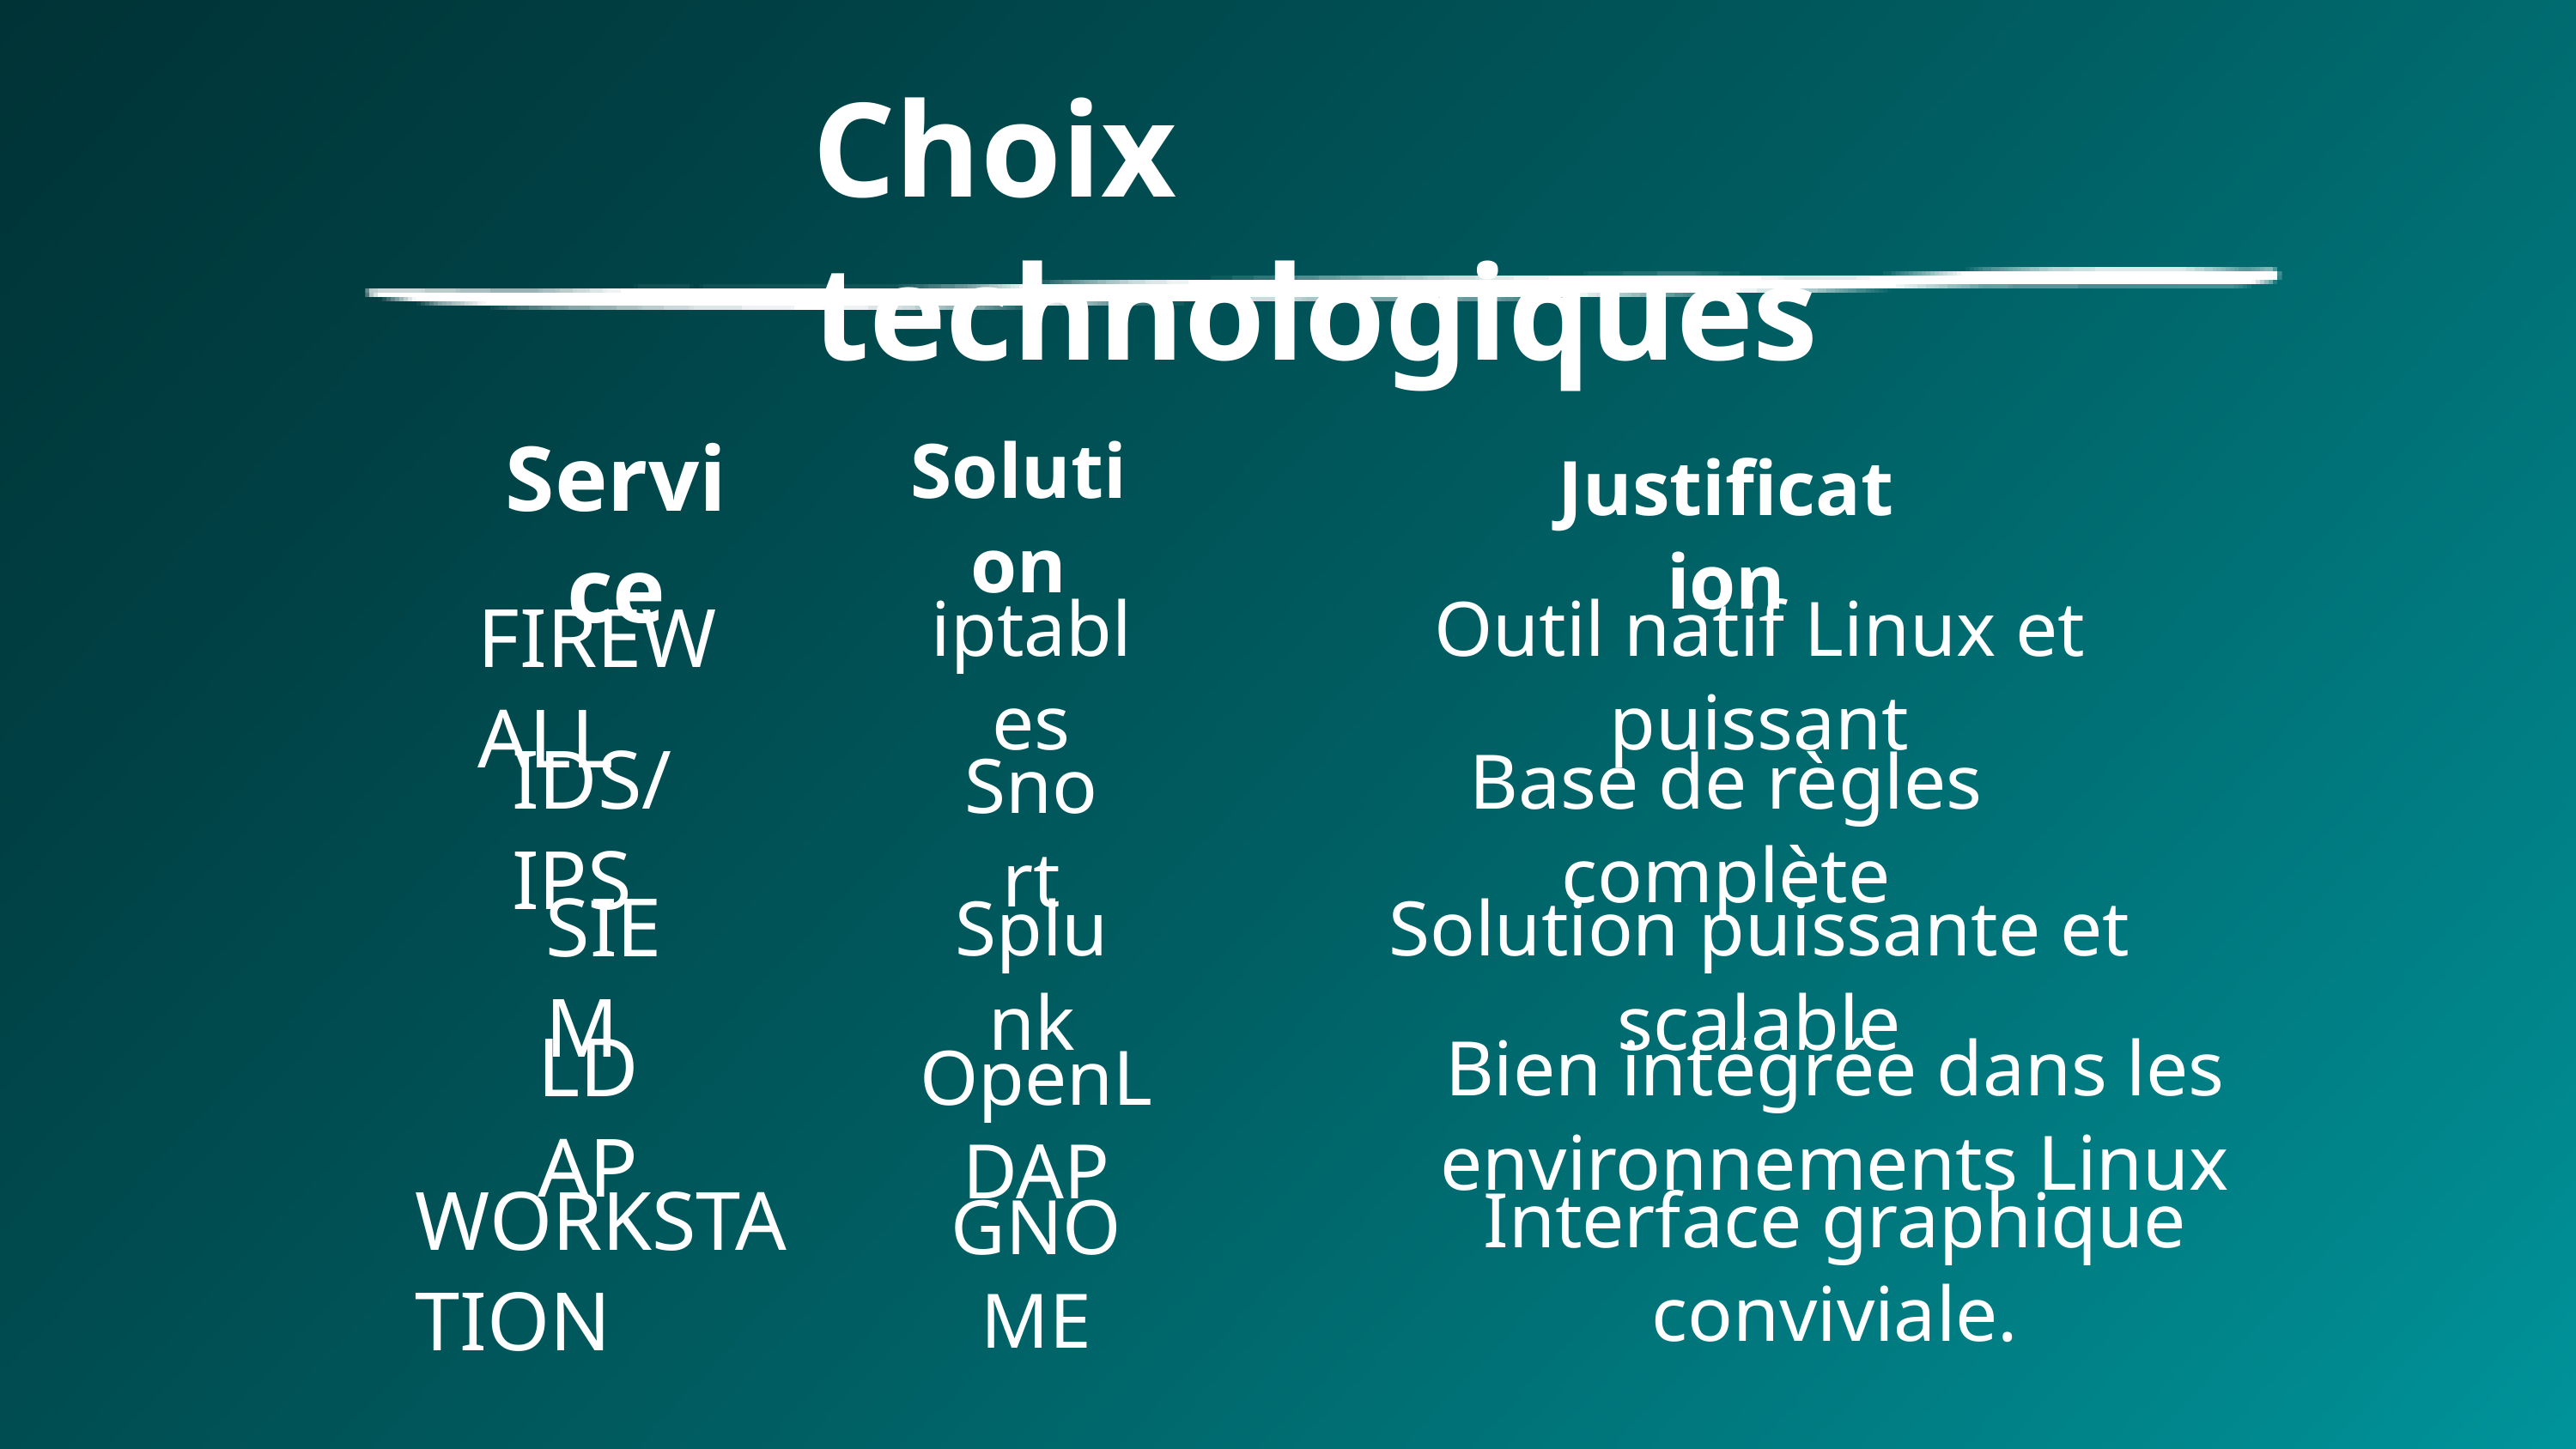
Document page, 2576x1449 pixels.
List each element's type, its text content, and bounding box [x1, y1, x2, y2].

text_box Solution [908, 419, 1130, 608]
text_box Service [494, 416, 738, 641]
text_box Splunk [945, 877, 1117, 1026]
text_box iptables [930, 577, 1133, 766]
text_box GNOME [947, 1175, 1125, 1363]
text_box Bien intégrée dans les environnements Linux [1262, 1016, 2407, 1205]
text_box LDAP [538, 1011, 687, 1166]
text_box Base de règles complète [1414, 730, 2038, 877]
text_box SIEM [545, 871, 687, 1011]
text_box FIREWALL [477, 582, 755, 785]
text_box IDS/IPS [512, 724, 720, 926]
text_box Choix technologiques [812, 59, 1835, 386]
text_box Solution puissante et scalable [1379, 877, 2140, 1016]
text_box Snort [963, 734, 1100, 877]
text_box Outil natif Linux et puissant [1409, 577, 2110, 766]
text_box Justification [1552, 436, 1900, 625]
text_box Interface graphique conviviale. [1438, 1168, 2231, 1357]
text_box WORKSTATION [415, 1166, 817, 1367]
text_box OpenLDAP [908, 1026, 1164, 1215]
text_box [0, 0, 2576, 1449]
text_box [365, 267, 812, 310]
text_box [1835, 267, 2282, 310]
